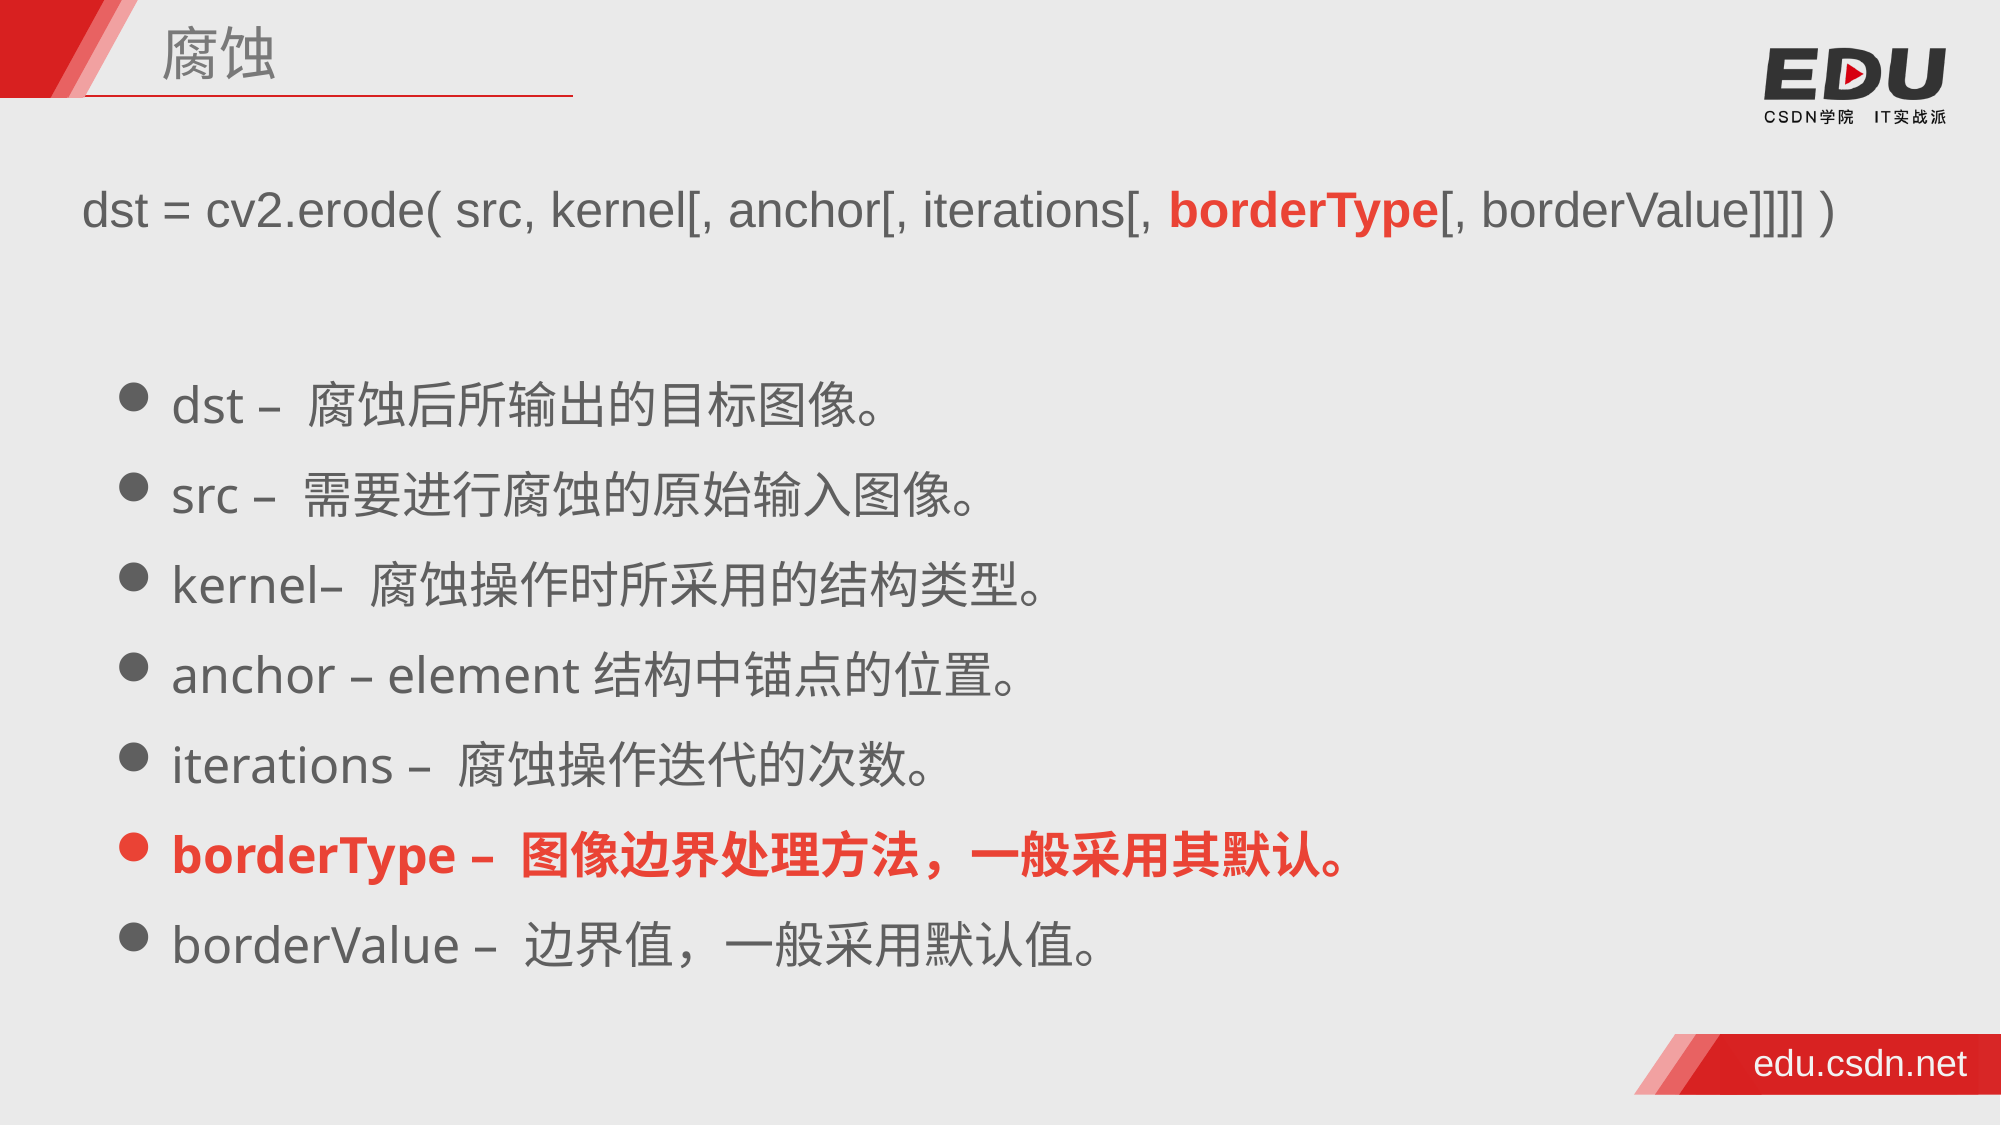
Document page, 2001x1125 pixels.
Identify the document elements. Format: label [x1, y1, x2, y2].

text_box [11, 170, 1908, 246]
text_box [100, 336, 1773, 1072]
text_box [154, 17, 809, 96]
text_box [10, 0, 126, 77]
picture [1761, 42, 1948, 128]
